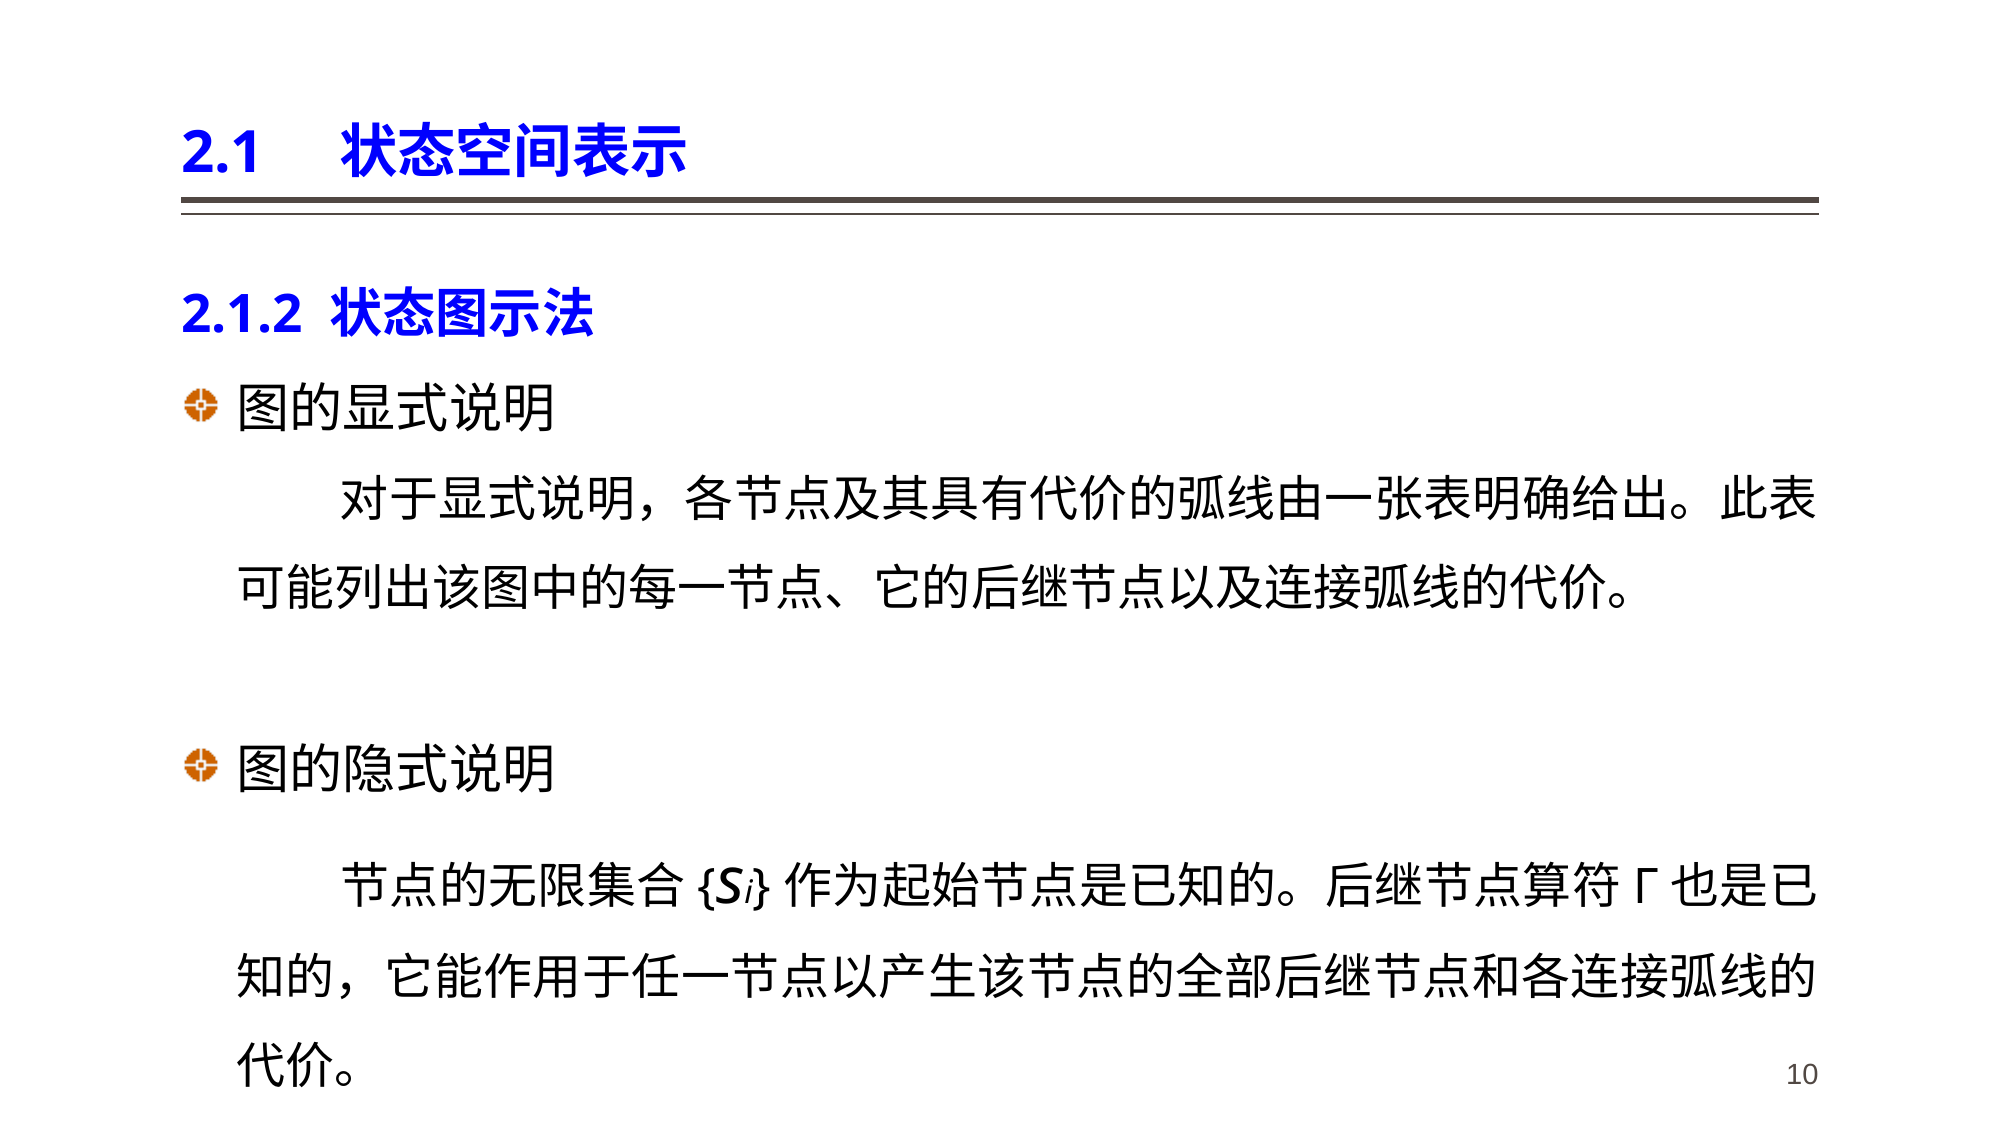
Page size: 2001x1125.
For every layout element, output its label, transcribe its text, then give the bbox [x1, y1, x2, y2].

list 2.1.2 状态图示法 图的显式说明 对于显式说明，各节点及其具有代价的弧线由一张表明确给出。此表可能列出该图中的每一节点、它的后继节点以及连接弧线的代价。 图的隐式说明 节点的无限集合{si}作为起始节点是已知的。后继节点算符Γ也是已知的，它能作用于任一节点以产生该节点的全部后继节点和各连接弧线的代价。 [181, 239, 1819, 1103]
picture [181, 387, 220, 426]
picture [181, 747, 220, 786]
title 2.1 状态空间表示 [181, 12, 1819, 193]
